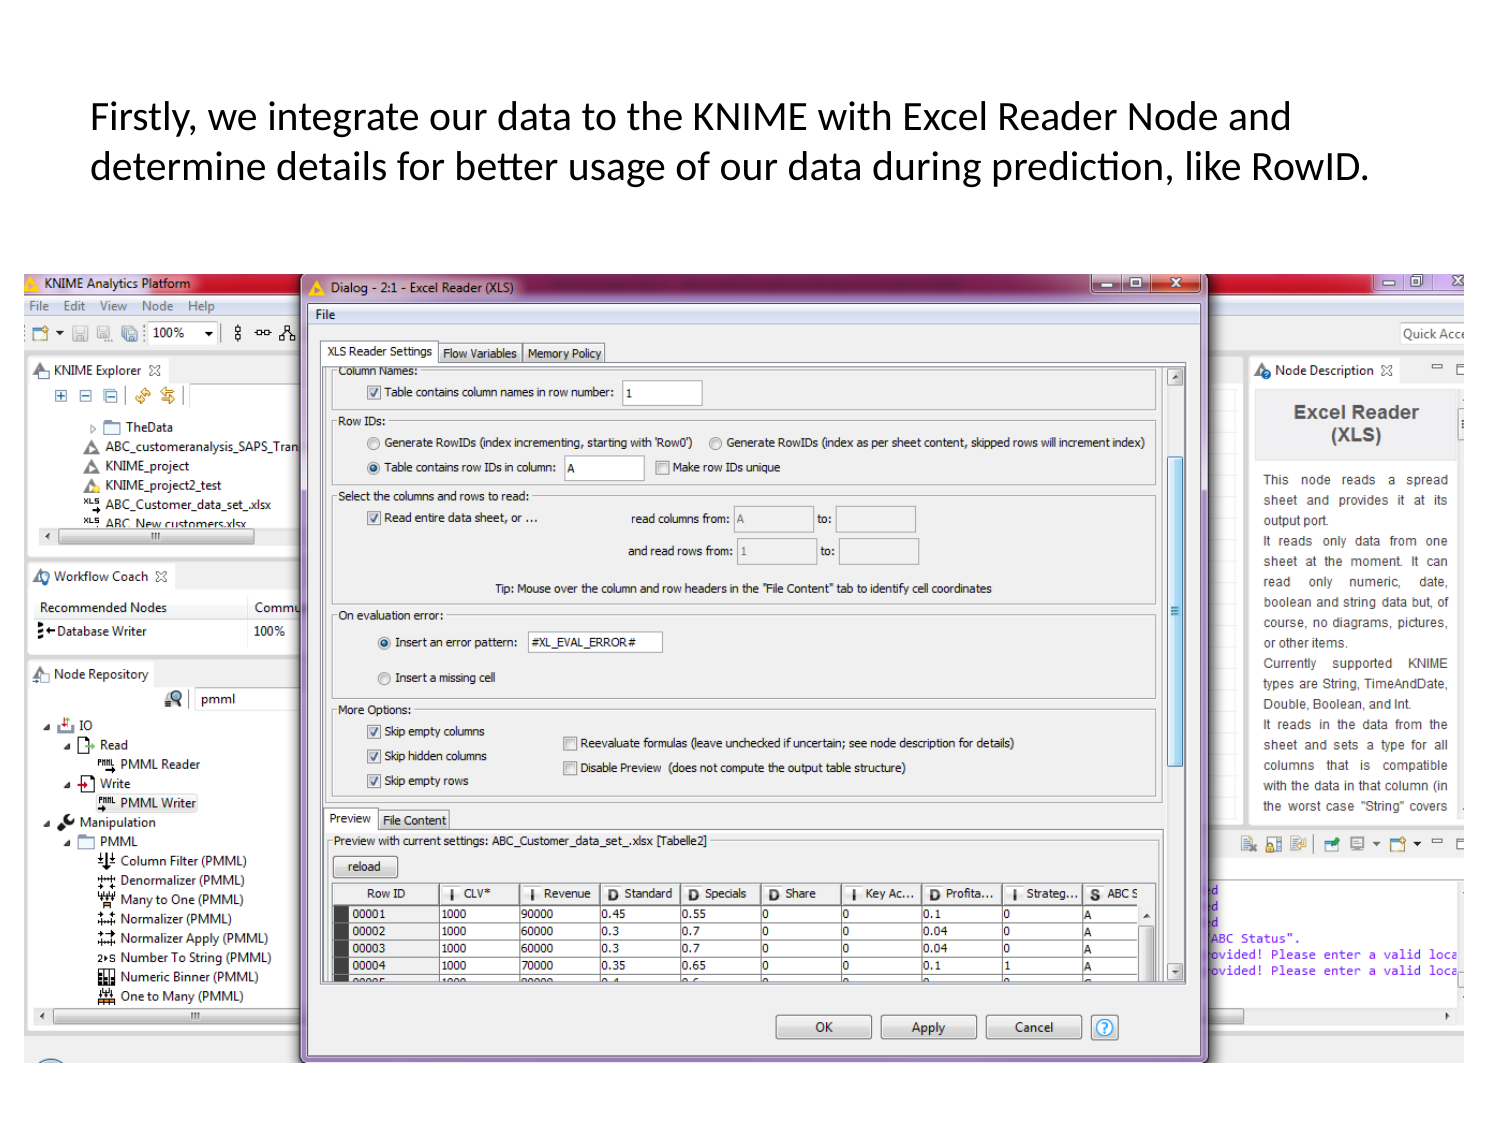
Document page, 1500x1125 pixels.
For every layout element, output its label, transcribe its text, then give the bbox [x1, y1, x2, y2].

picture [24, 274, 1465, 1063]
title Firstly, we integrate our data to the KNIME with Excel Reader Node and determine details for better usage of our data during prediction, like RowID. [75, 45, 1425, 233]
